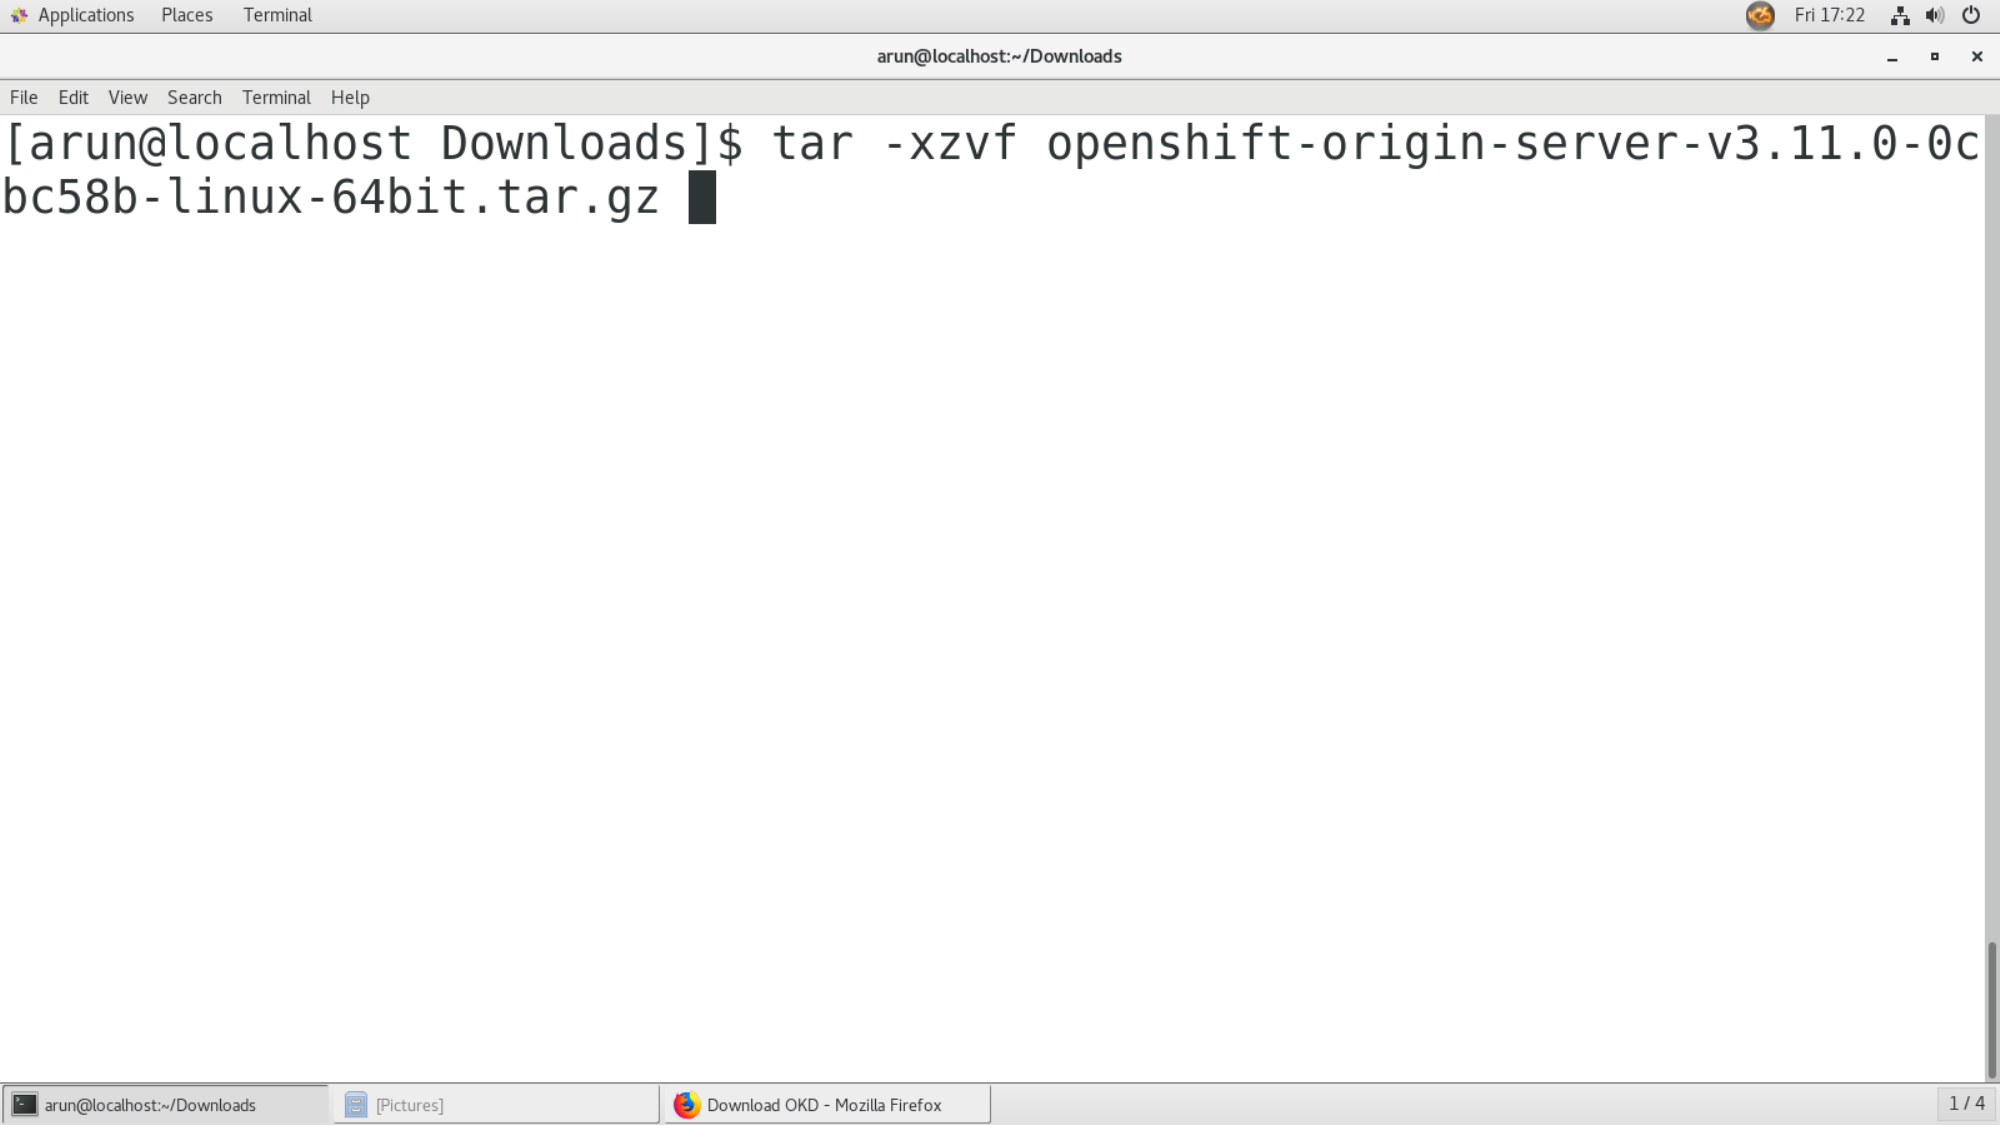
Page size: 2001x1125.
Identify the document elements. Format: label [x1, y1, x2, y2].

list [0, 0, 2000, 1125]
